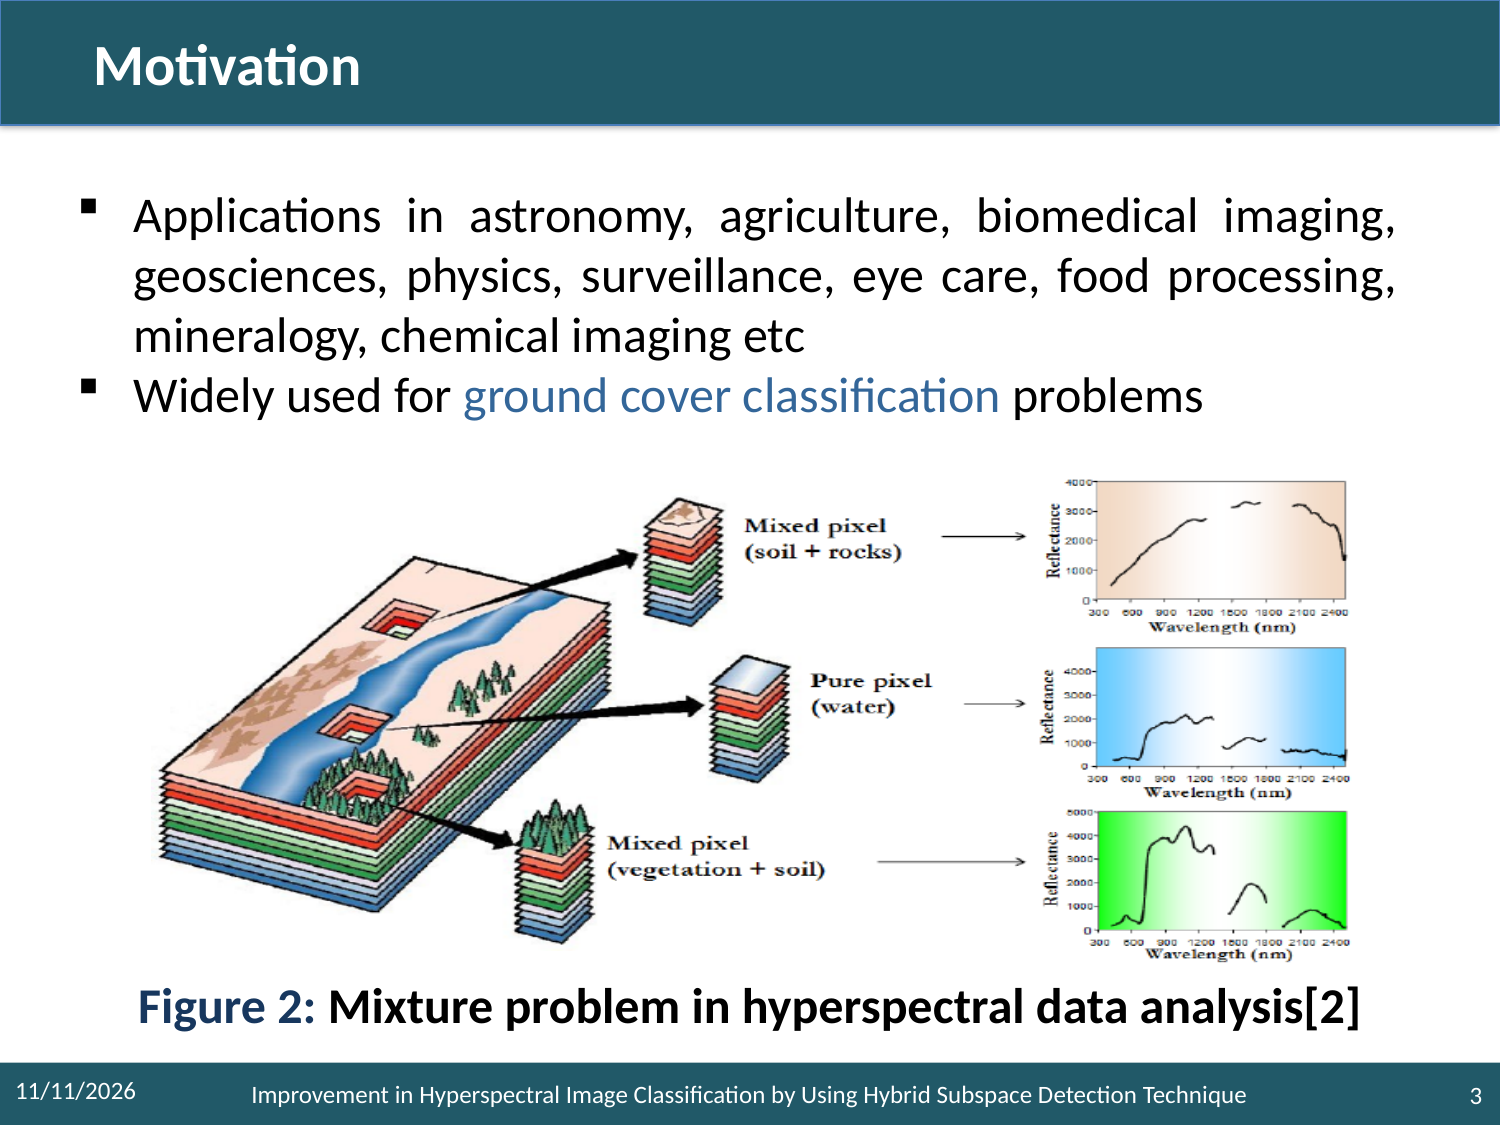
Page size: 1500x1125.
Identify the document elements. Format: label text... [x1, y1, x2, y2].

slide_number 16-Dec-19 [0, 1059, 175, 1120]
text_box Applications in astronomy, agriculture, biomedical imaging, geosciences, physics, surveillance, eye care, food processing, mineralogy, chemical imaging etc Widely used for ground cover classification problems [62, 174, 1413, 965]
picture [151, 471, 1353, 966]
text_box Motivation [0, 0, 1500, 126]
footer Improvement in Hyperspectral Image Classification by Using Hybrid Subspace Detection Technique [0, 1062, 1500, 1125]
slide_number 3 [1434, 1065, 1498, 1125]
text_box Figure 2: Mixture problem in hyperspectral data analysis[2] [62, 965, 1438, 1041]
